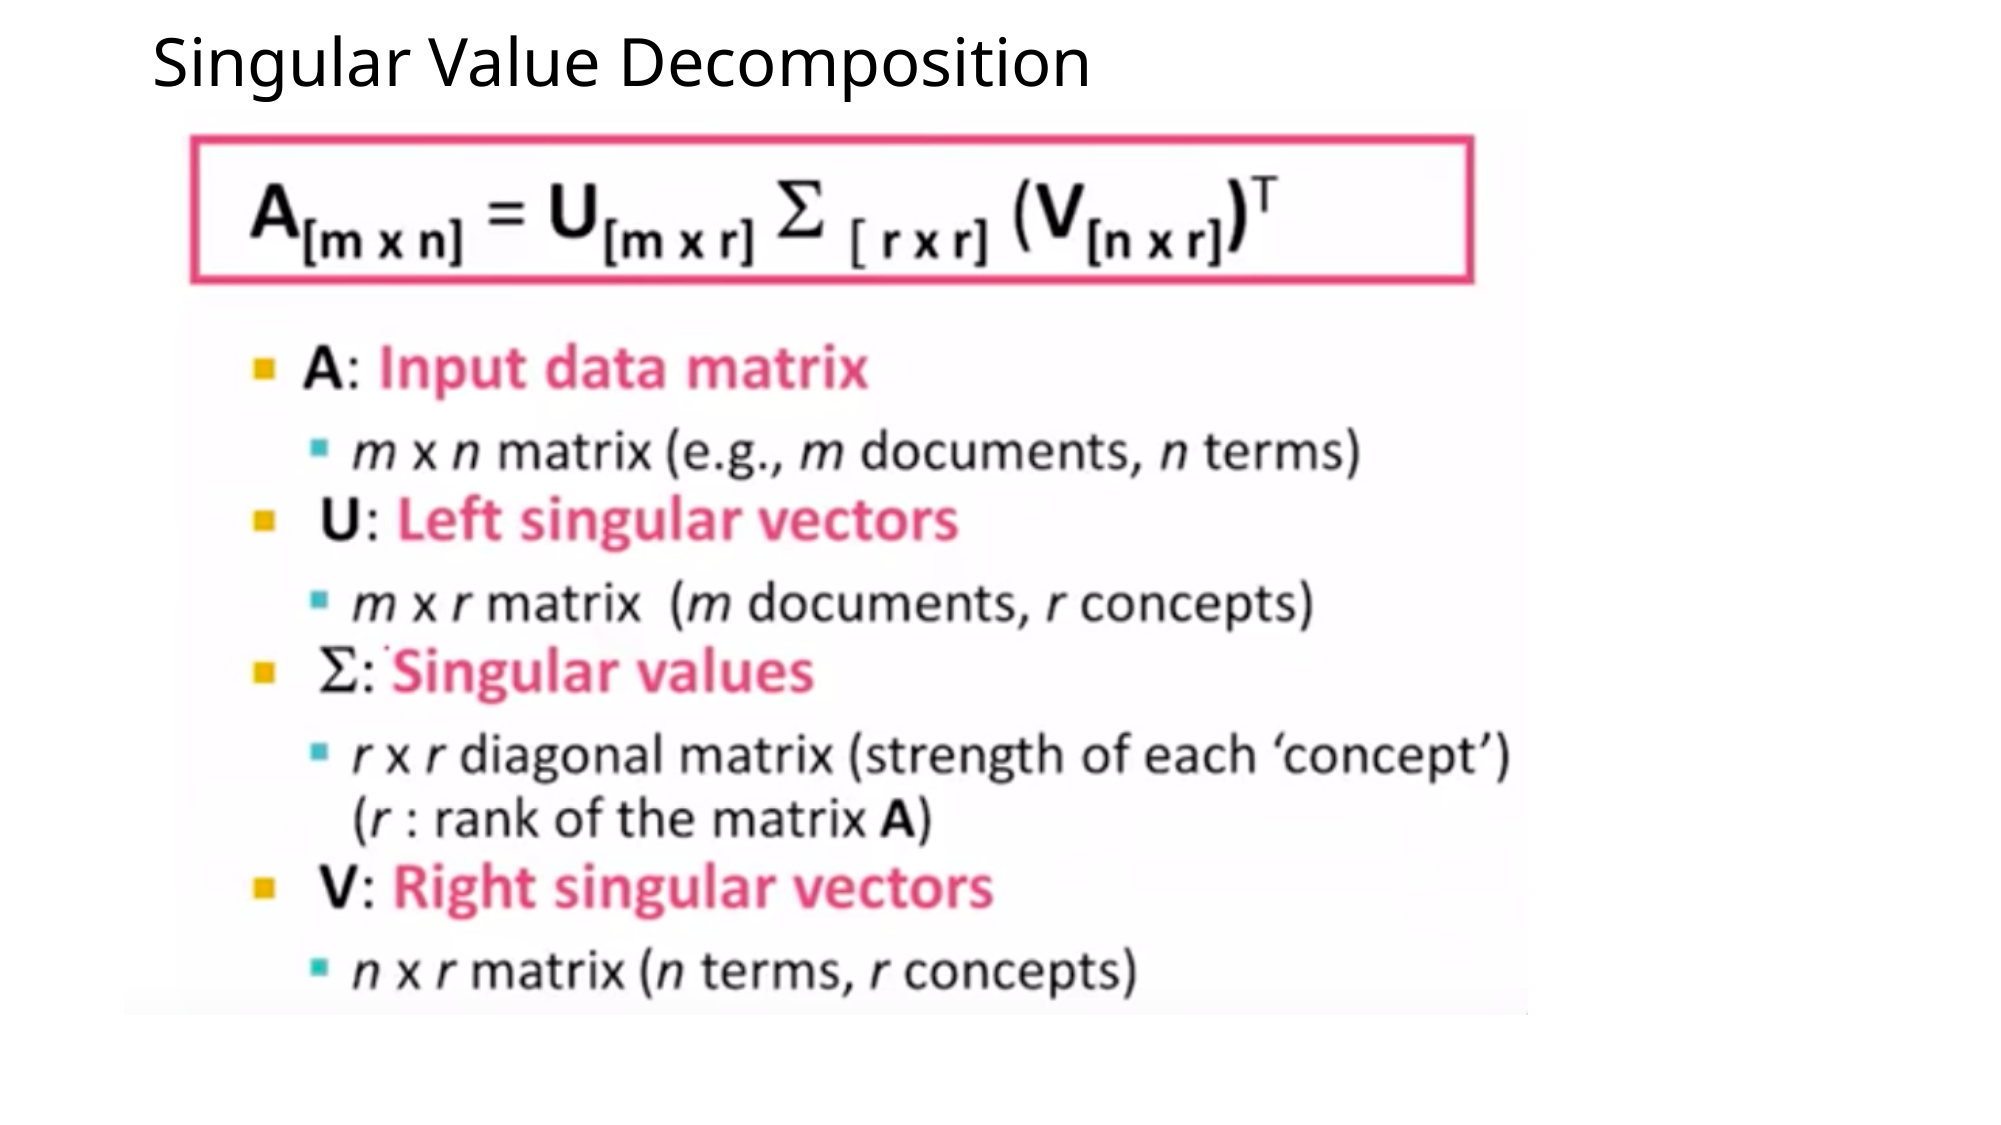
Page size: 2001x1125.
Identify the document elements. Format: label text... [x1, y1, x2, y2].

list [124, 110, 1528, 1015]
title Singular Value Decomposition [137, 39, 1863, 90]
